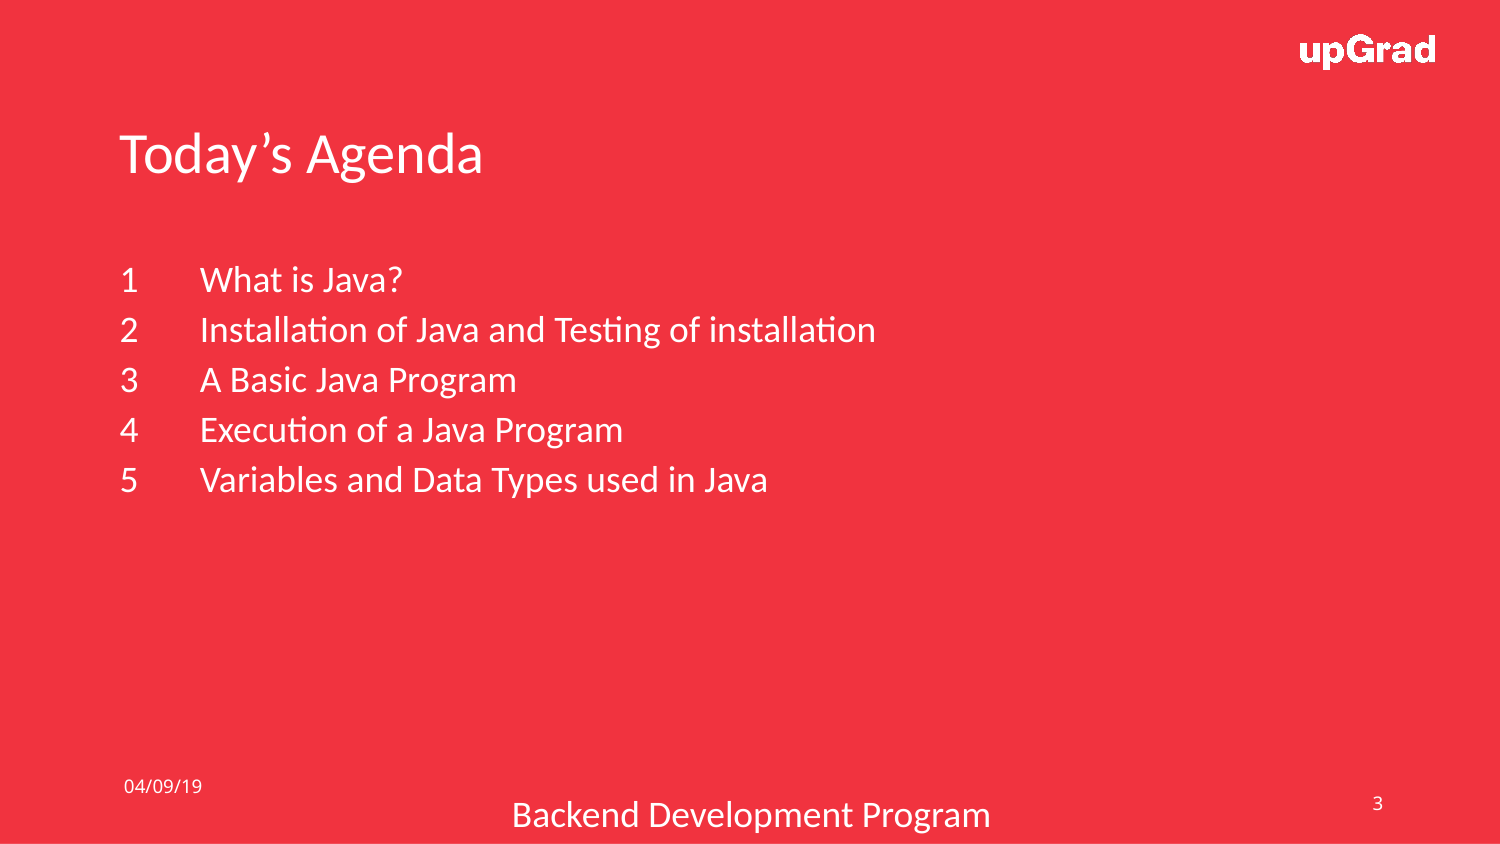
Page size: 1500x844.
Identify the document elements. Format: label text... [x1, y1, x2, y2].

text_box Installation of Java and Testing of installation [184, 297, 1250, 347]
text_box 4 [104, 397, 184, 447]
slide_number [108, 763, 447, 809]
text_box 1 [104, 247, 184, 297]
text_box A Basic Java Program [184, 347, 1250, 397]
text_box What is Java? [184, 247, 1250, 297]
footer Backend Development Program [496, 782, 1128, 827]
text_box Variables and Data Types used in Java [184, 447, 1250, 508]
slide_number ‹#› [1128, 782, 1399, 827]
text_box Execution of a Java Program [184, 397, 1250, 447]
text_box 5 [104, 447, 184, 508]
text_box 2 [104, 297, 184, 347]
text_box 3 [104, 347, 184, 397]
text_box Today’s Agenda [104, 107, 832, 194]
picture [1300, 34, 1435, 70]
